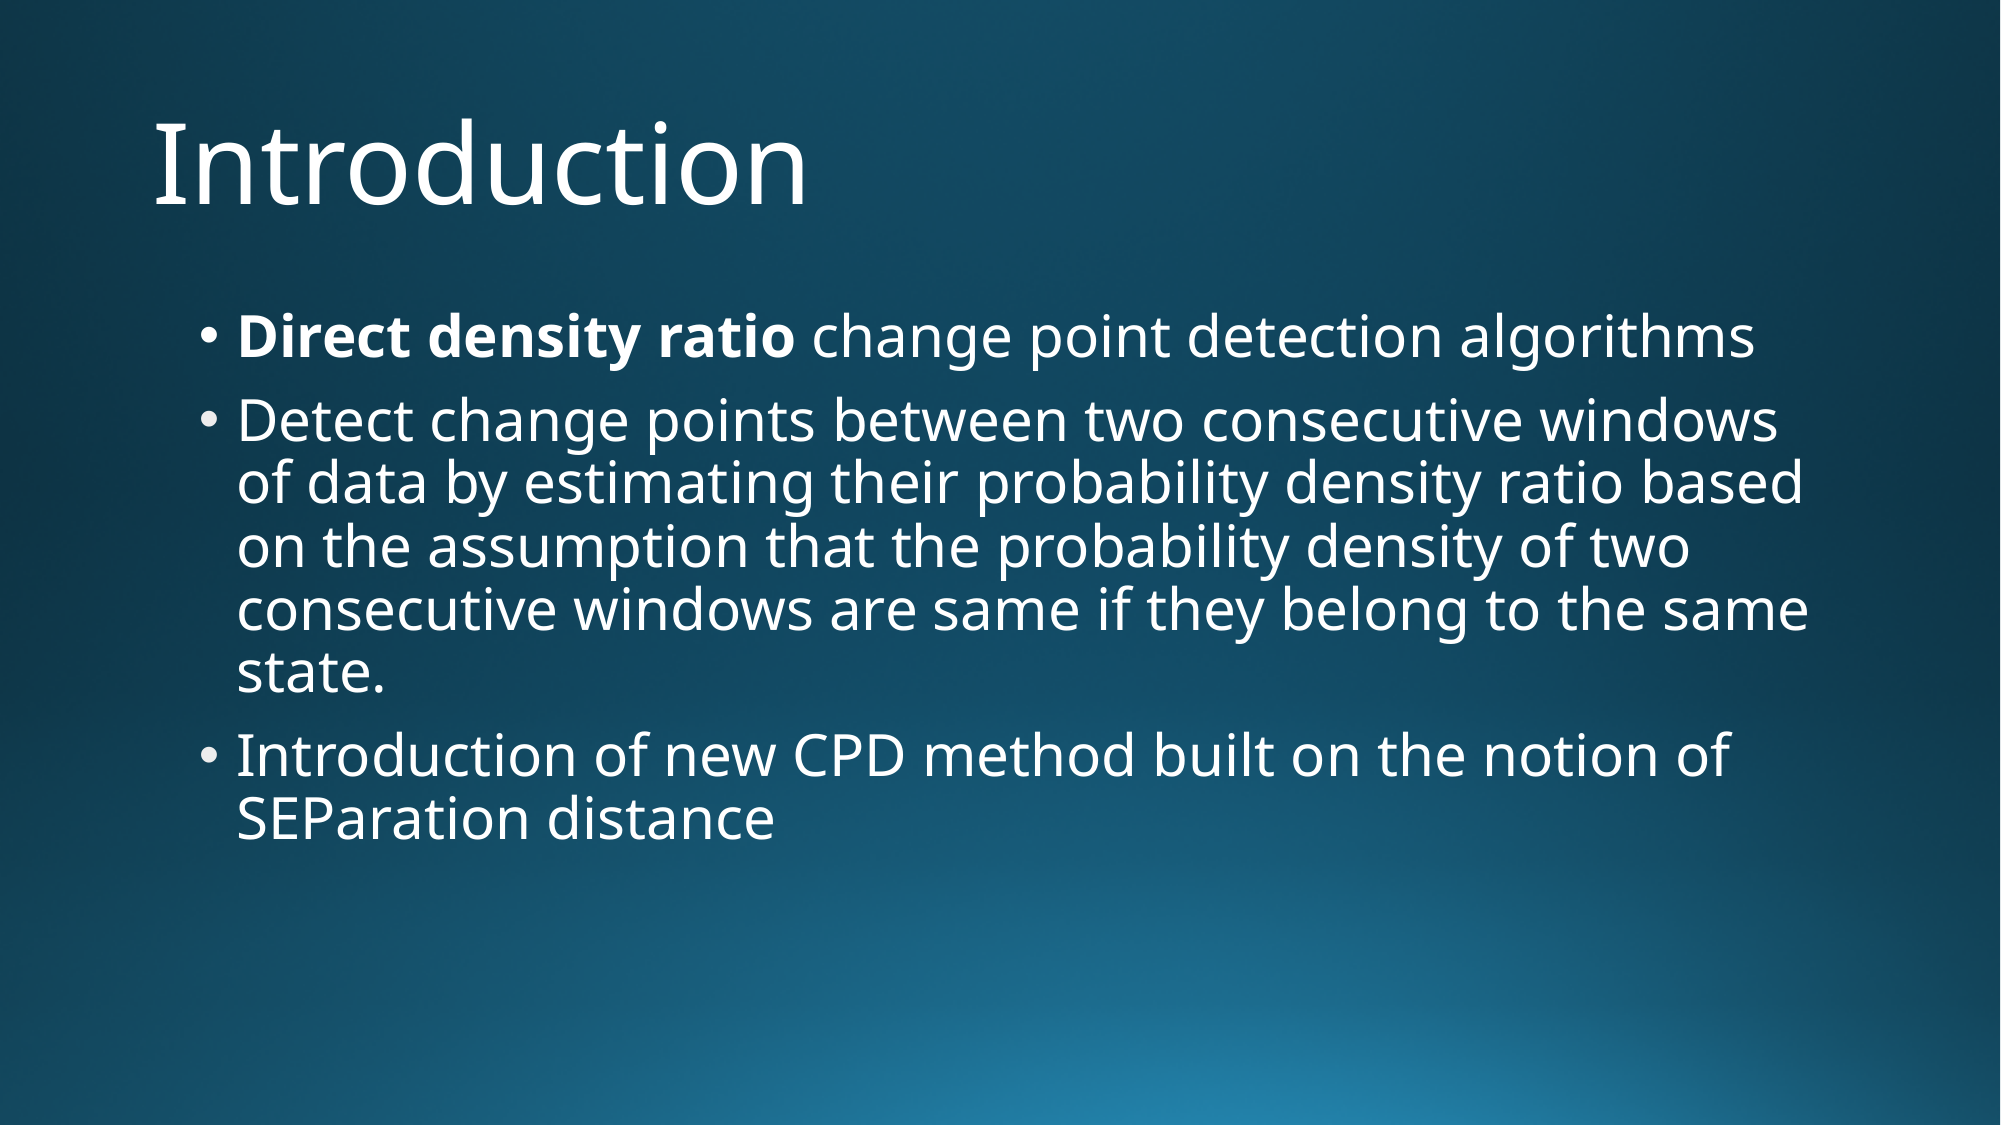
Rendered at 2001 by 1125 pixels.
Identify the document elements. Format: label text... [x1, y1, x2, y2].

picture [0, 0, 2001, 1125]
list Direct density ratio change point detection algorithms Detect change points between two consecutive windows of data by estimating their probability density ratio based on the assumption that the probability density of two consecutive windows are same if they belong to the same state. Introduction of new CPD method built on the notion of SEParation distance [183, 299, 1863, 1014]
title Introduction [137, 59, 1863, 278]
